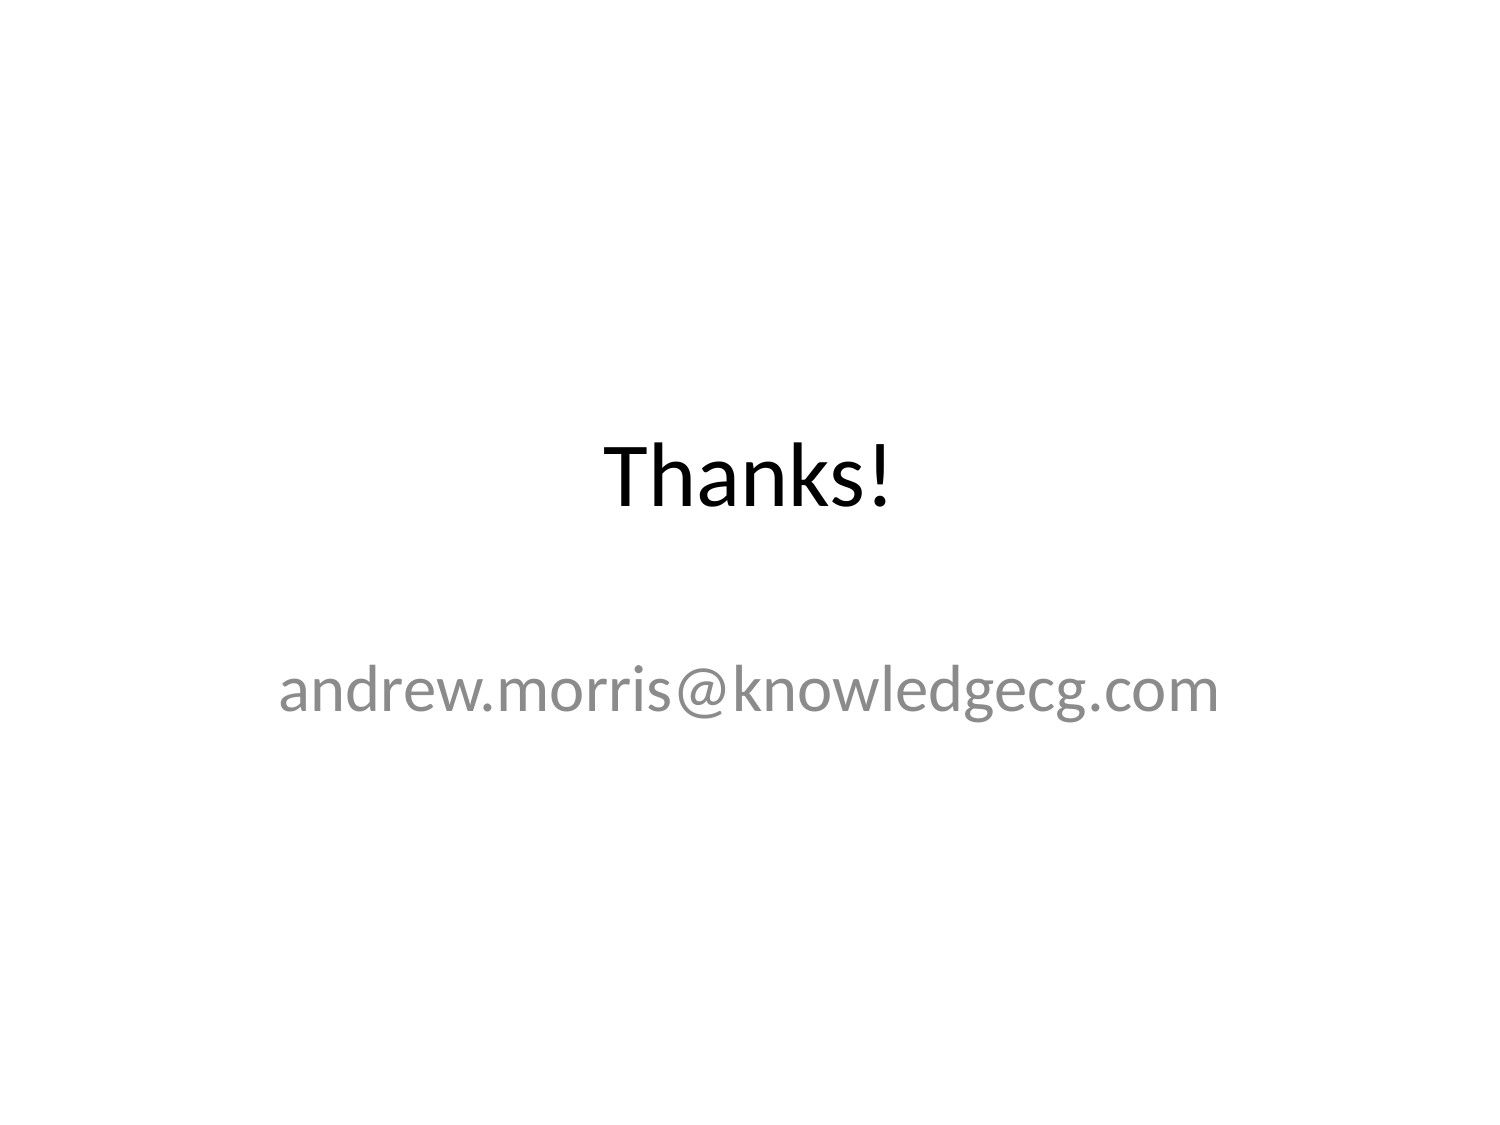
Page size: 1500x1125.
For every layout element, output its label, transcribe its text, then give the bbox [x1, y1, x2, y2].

title Thanks! [112, 349, 1388, 591]
subtitle andrew.morris@knowledgecg.com [225, 637, 1275, 925]
